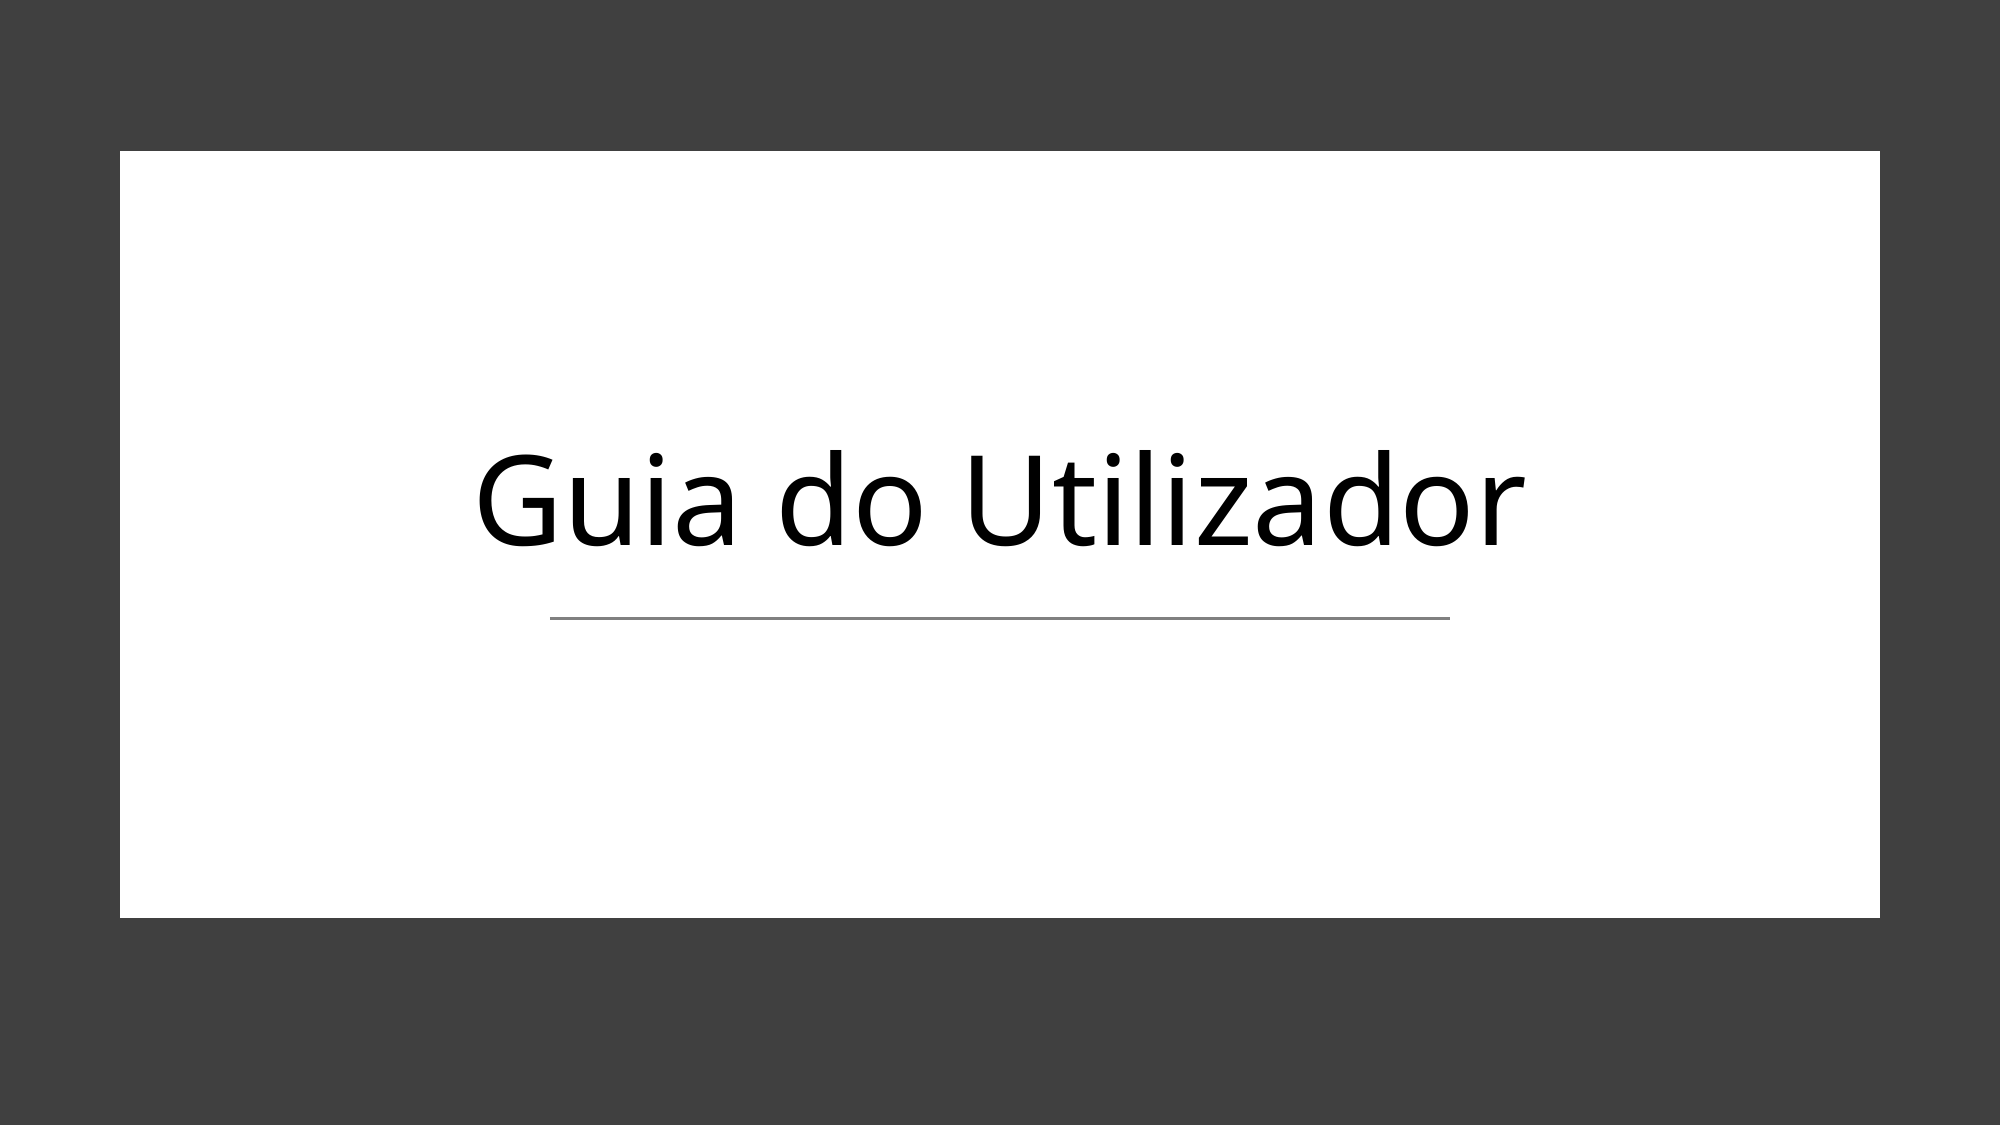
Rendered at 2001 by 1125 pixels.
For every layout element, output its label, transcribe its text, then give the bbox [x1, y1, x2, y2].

title Guia do Utilizador [252, 234, 1748, 580]
text_box [129, 160, 1870, 909]
text_box [0, 0, 2000, 1125]
